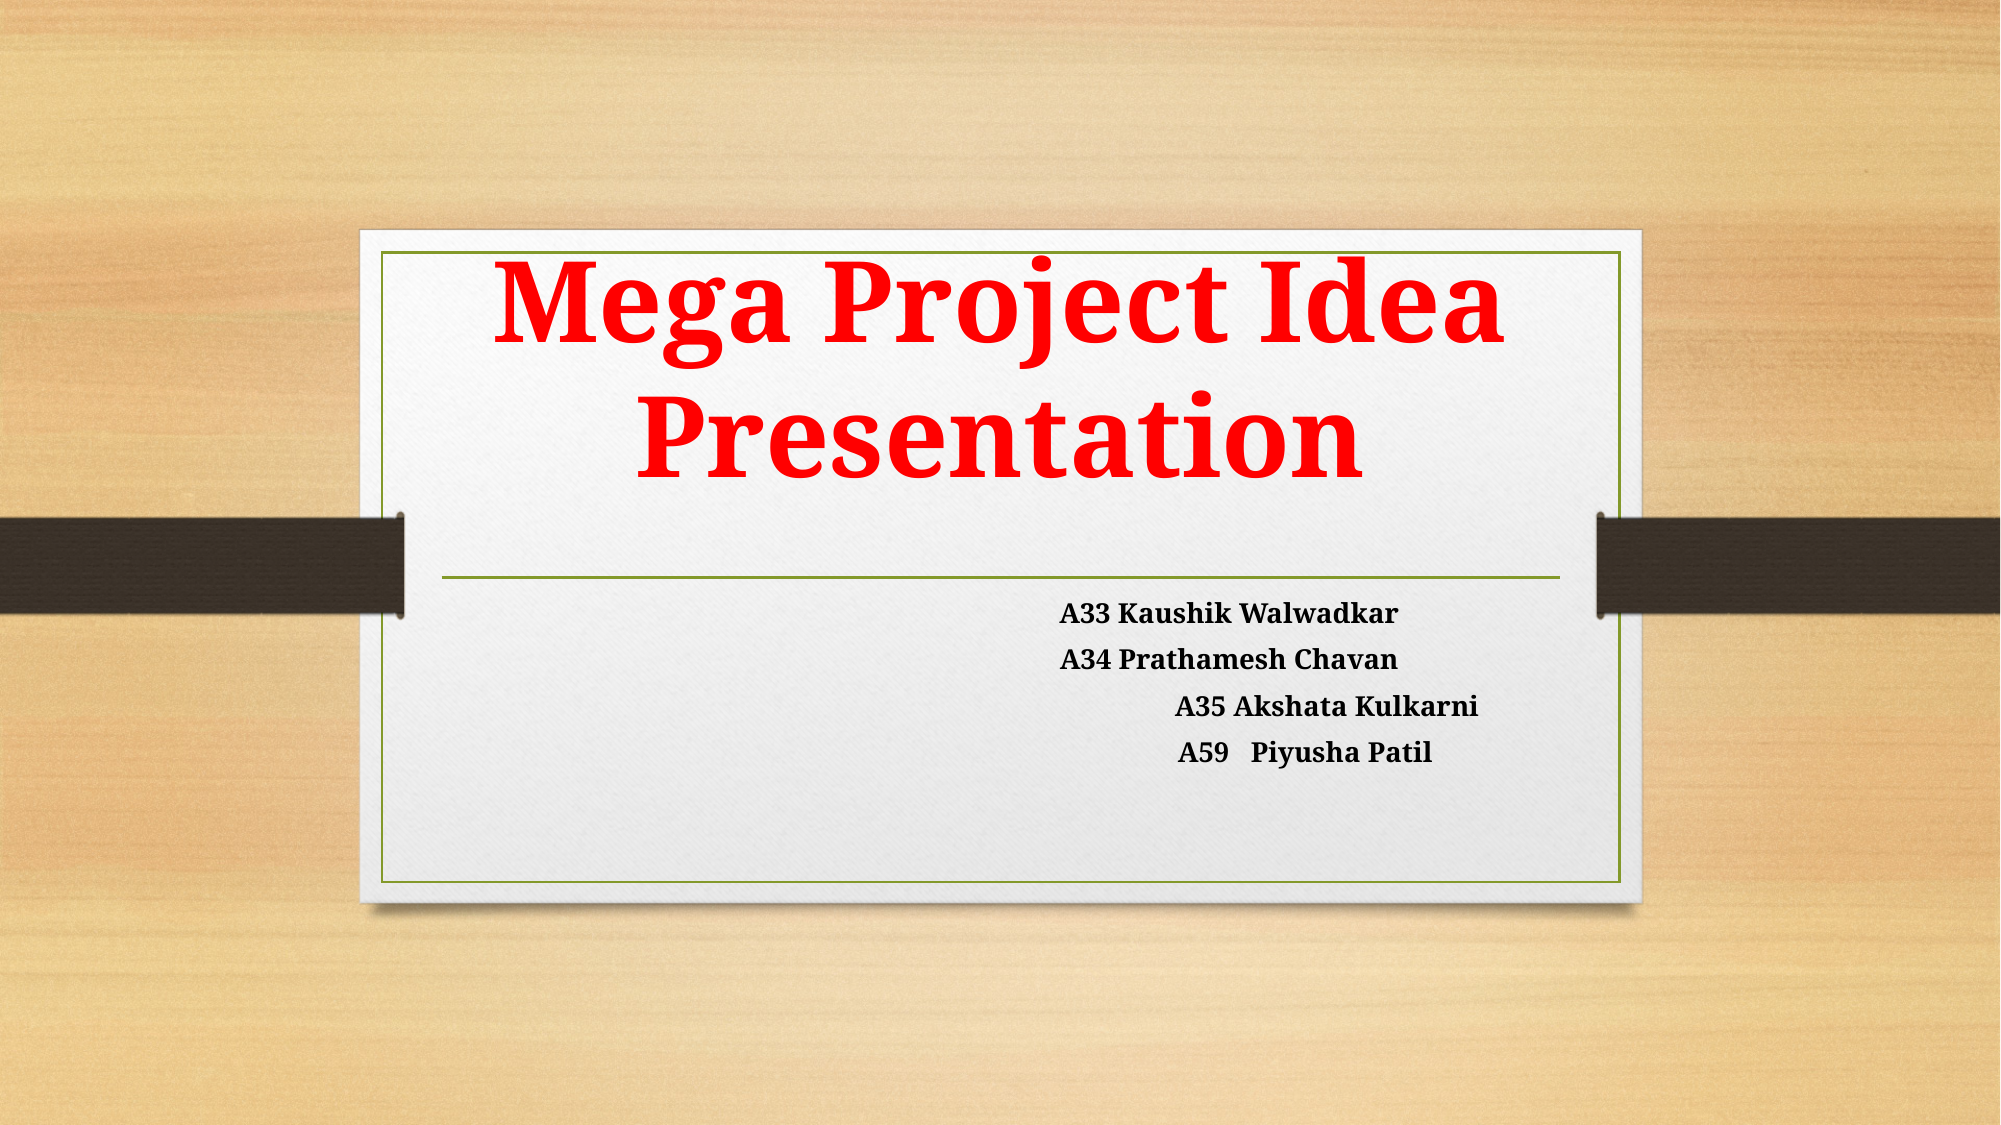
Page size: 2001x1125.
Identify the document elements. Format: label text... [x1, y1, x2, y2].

picture [0, 0, 2001, 1125]
title Mega Project Idea Presentation [441, 266, 1560, 508]
subtitle A33 Kaushik Walwadkar A34 Prathamesh Chavan A35 Akshata Kulkarni A59 Piyusha Patil [441, 588, 1560, 869]
